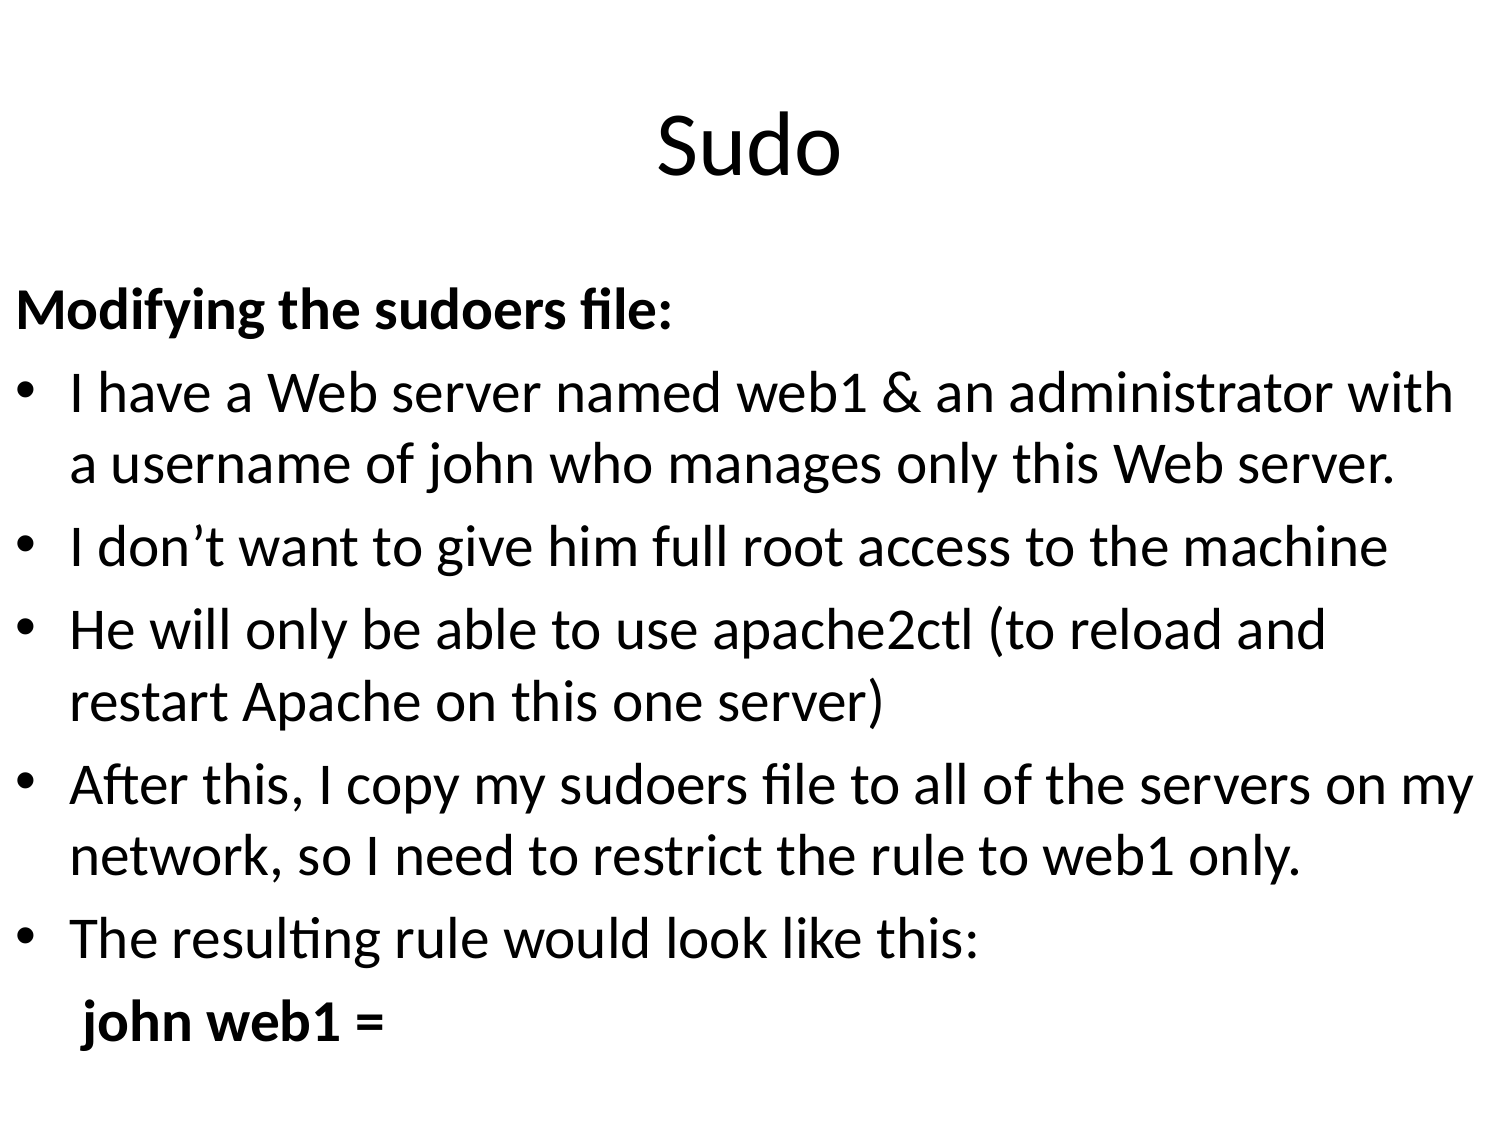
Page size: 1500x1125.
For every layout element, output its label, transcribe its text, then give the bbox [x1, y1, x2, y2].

list Modifying the sudoers file: I have a Web server named web1 & an administrator with a username of john who manages only this Web server. I don’t want to give him full root access to the machine He will only be able to use apache2ctl (to reload and restart Apache on this one server) After this, I copy my sudoers file to all of the servers on my network, so I need to restrict the rule to web1 only. The resulting rule would look like this: john web1 = [0, 262, 1500, 1071]
title Sudo [75, 45, 1425, 233]
